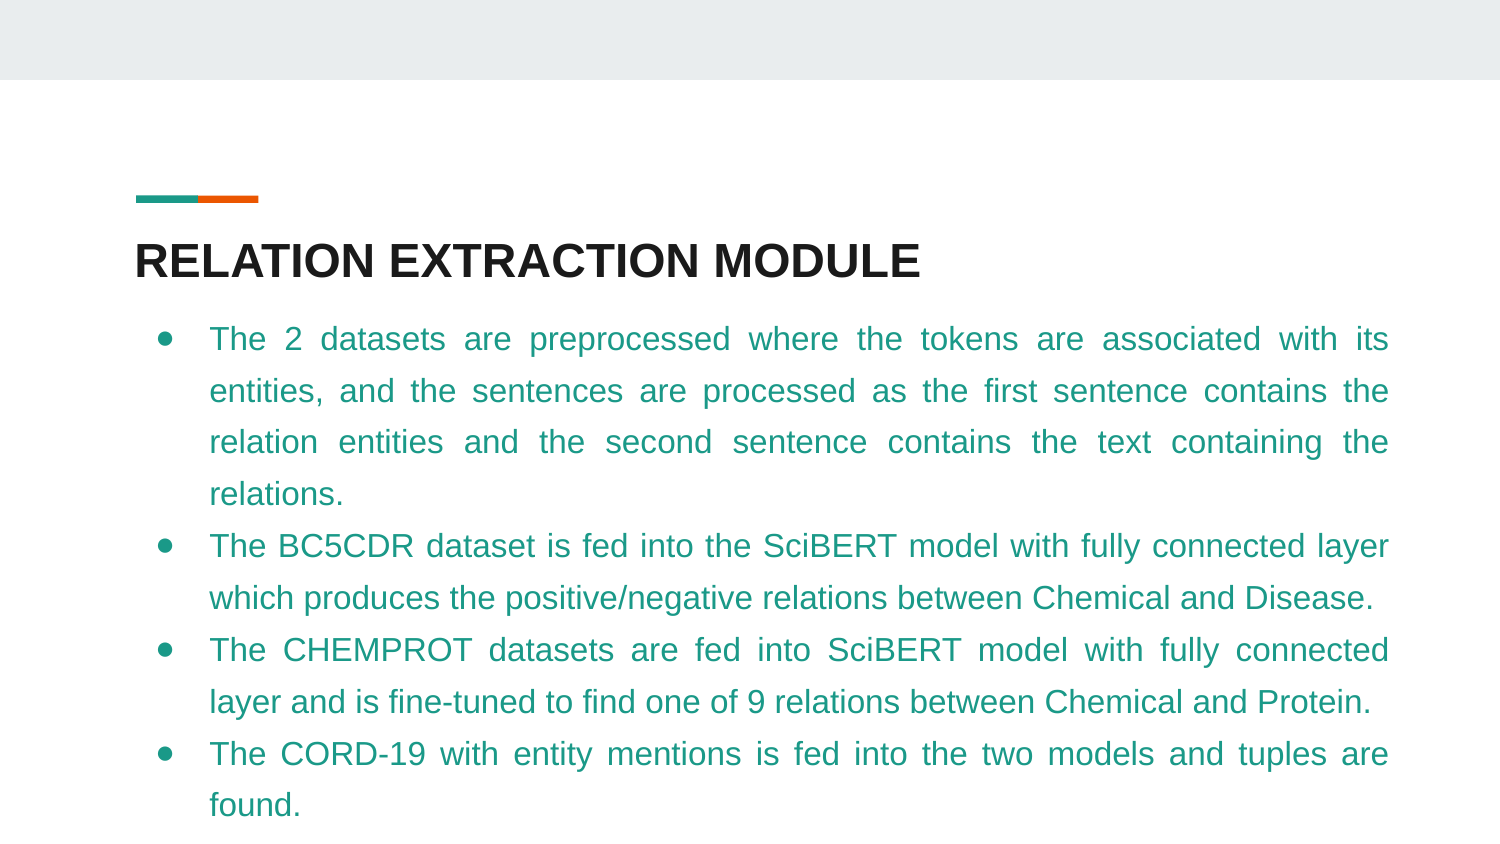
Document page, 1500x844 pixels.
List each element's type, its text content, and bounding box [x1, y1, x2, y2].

title RELATION EXTRACTION MODULE [119, 214, 1381, 289]
list The 2 datasets are preprocessed where the tokens are associated with its entities, and the sentences are processed as the first sentence contains the relation entities and the second sentence contains the text containing the relations. The BC5CDR dataset is fed into the SciBERT model with fully connected layer which produces the positive/negative relations between Chemical and Disease. The CHEMPROT datasets are fed into SciBERT model with fully connected layer and is fine-tuned to find one of 9 relations between Chemical and Protein. The CORD-19 with entity mentions is fed into the two models and tuples are found. [119, 289, 1407, 780]
